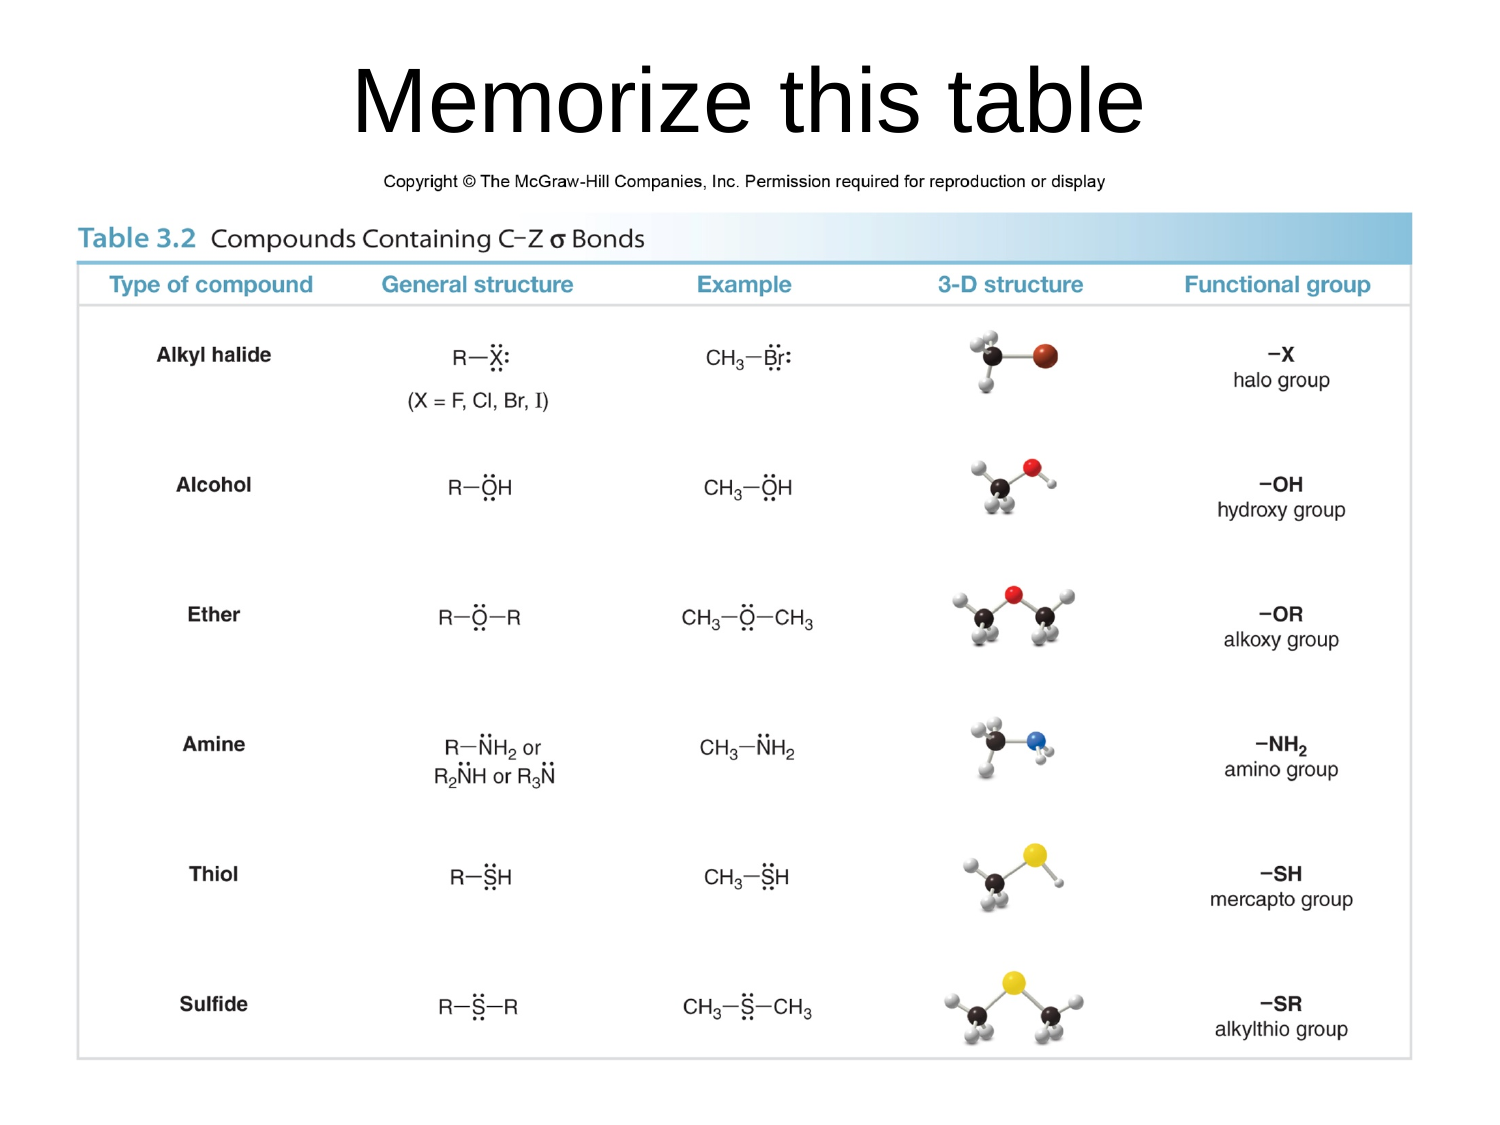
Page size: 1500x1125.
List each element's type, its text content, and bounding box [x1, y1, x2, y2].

picture [74, 174, 1413, 1062]
title Memorize this table [112, 2, 1388, 173]
